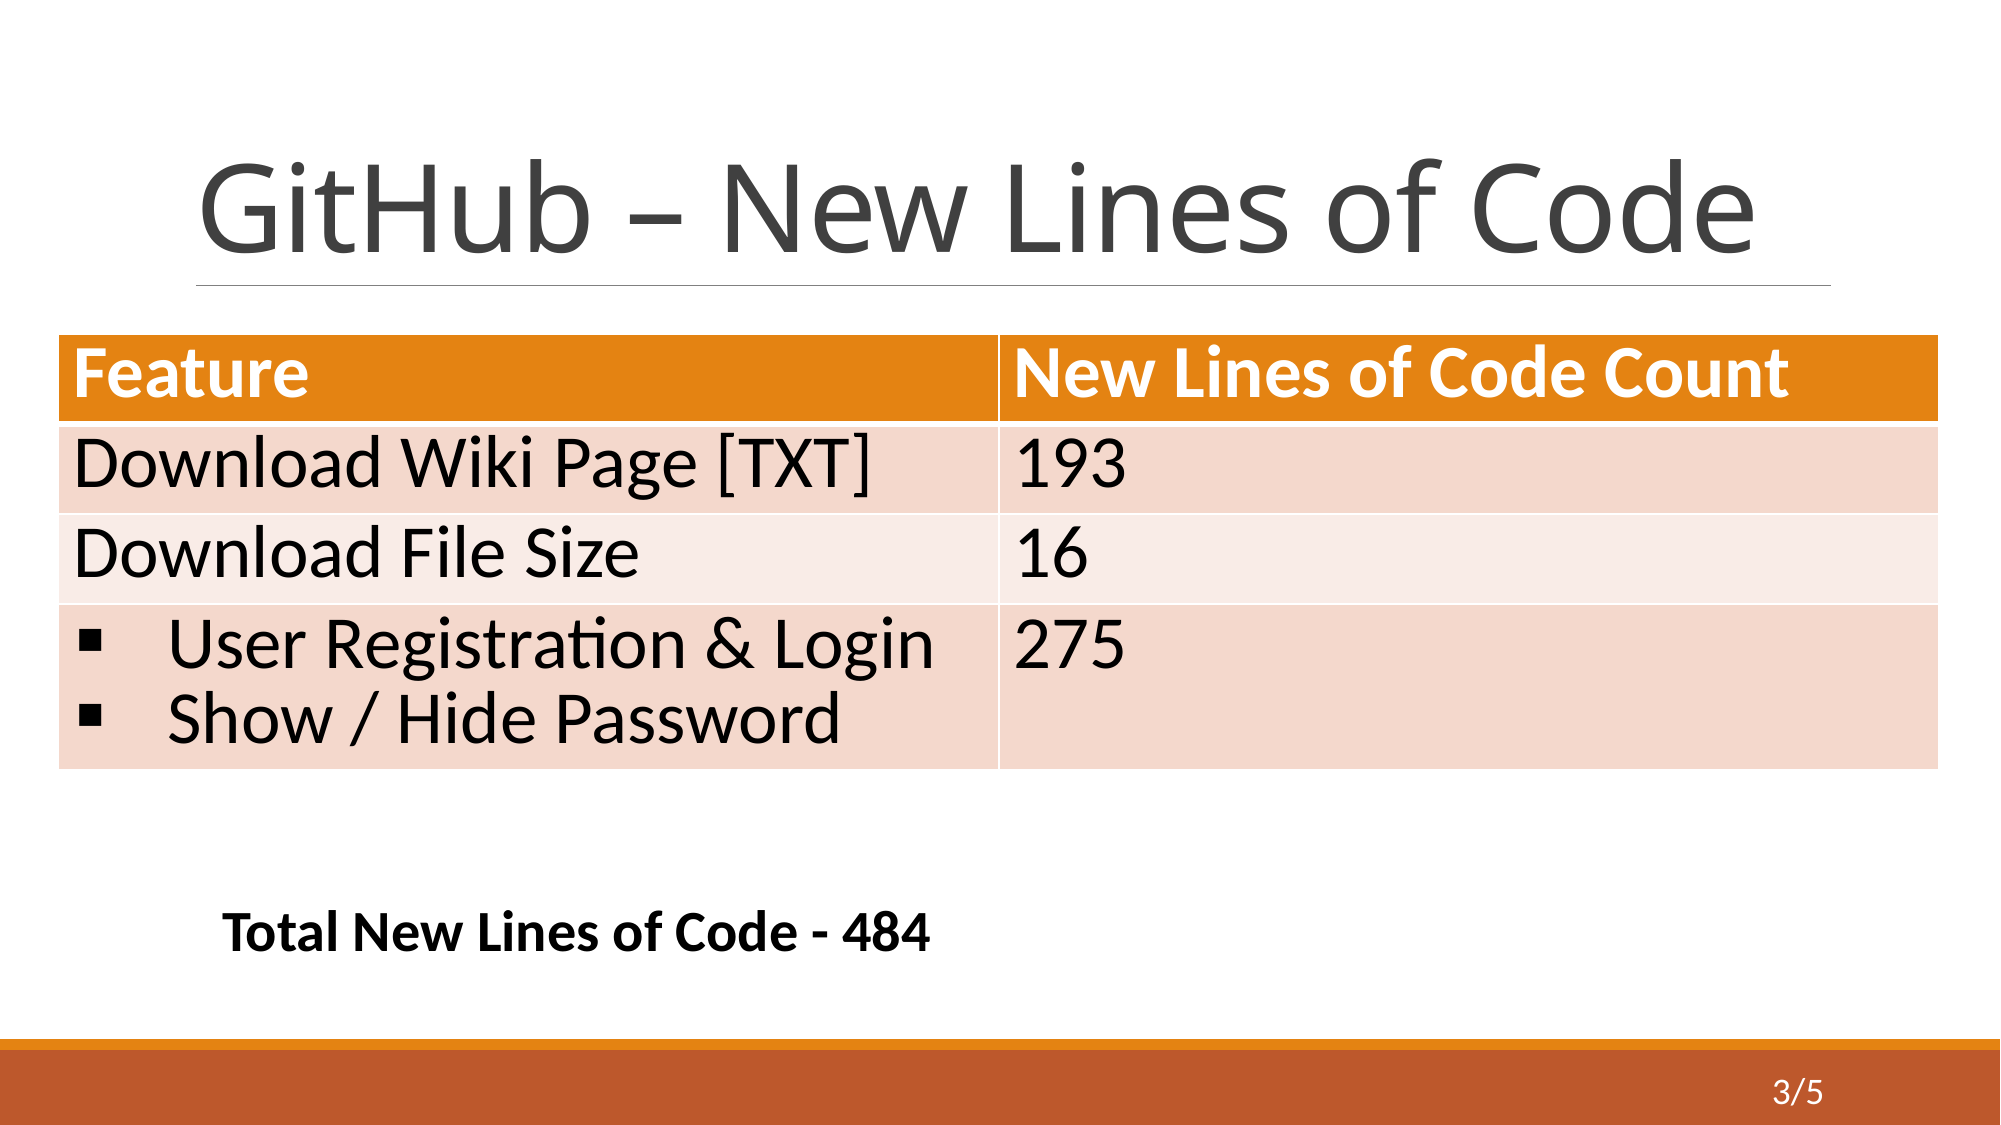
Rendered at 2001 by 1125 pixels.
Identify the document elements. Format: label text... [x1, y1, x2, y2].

table_cell 275 [1000, 605, 1938, 769]
table_cell 193 [1000, 427, 1938, 513]
text_box Total New Lines of Code - 484 [207, 885, 973, 971]
table_cell 16 [1000, 515, 1938, 603]
table_header Feature [59, 335, 998, 421]
table_cell Download Wiki Page [TXT] [59, 427, 998, 513]
table_header New Lines of Code Count [1000, 335, 1938, 421]
title GitHub – New Lines of Code [180, 47, 1830, 285]
slide_number 3/5 [1624, 1059, 1840, 1120]
table_cell Download File Size [59, 515, 998, 603]
table_cell User Registration & Login Show / Hide Password [59, 605, 998, 769]
